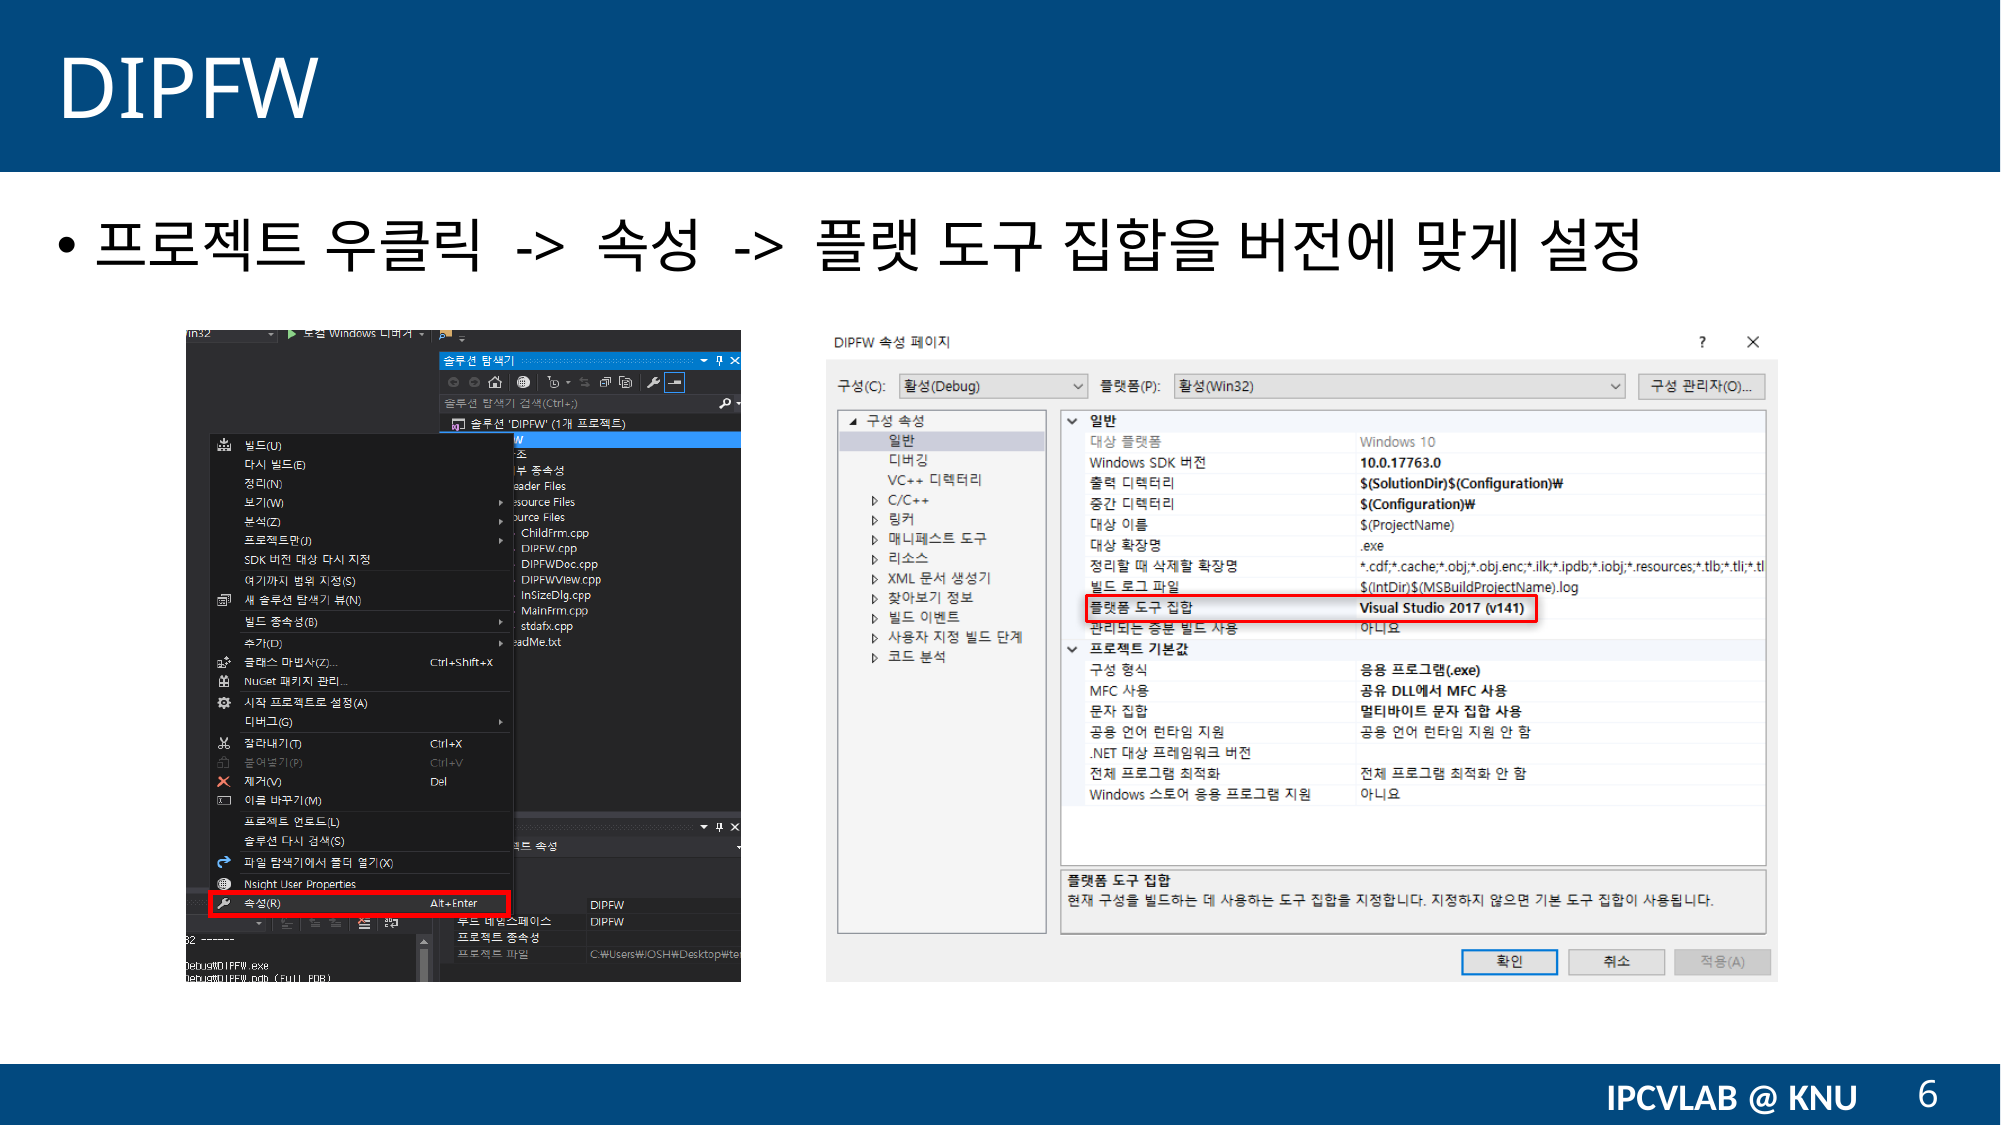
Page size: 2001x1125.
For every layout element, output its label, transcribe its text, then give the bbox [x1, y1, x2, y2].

list 프로젝트 우클릭 -> 속성 -> 플랫 도구 집합을 버전에 맞게 설정 [41, 209, 1937, 1014]
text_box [186, 330, 741, 982]
slide_number 6 [1875, 1065, 1982, 1125]
picture [826, 330, 1778, 982]
title DIPFW [41, 38, 1937, 145]
